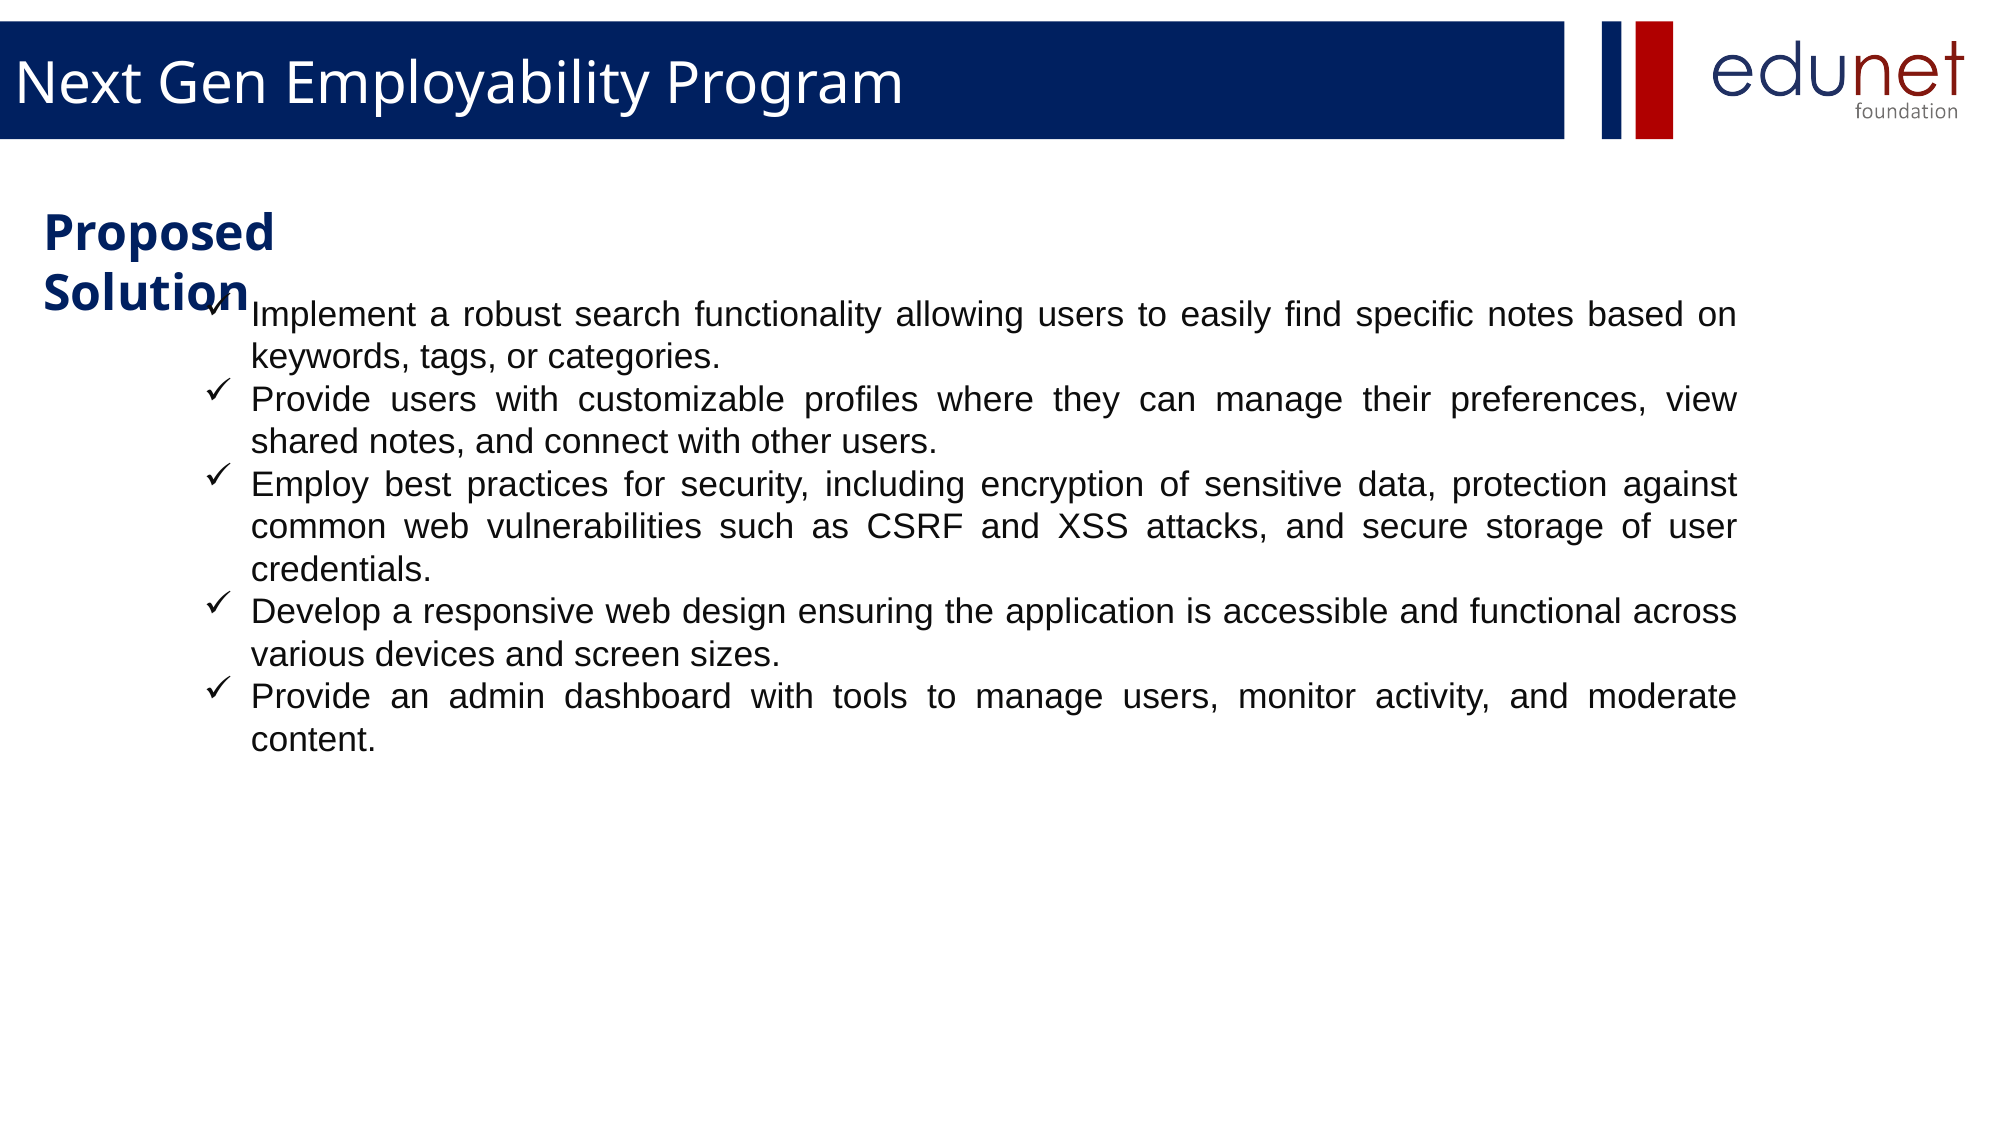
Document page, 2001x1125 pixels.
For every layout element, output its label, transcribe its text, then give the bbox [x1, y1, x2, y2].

text_box [1634, 20, 1675, 141]
text_box Proposed Solution [28, 192, 483, 328]
text_box [1600, 20, 1623, 141]
text_box Next Gen Employability Program [0, 20, 1566, 141]
text_box Implement a robust search functionality allowing users to easily find specific notes based on keywords, tags, or categories. Provide users with customizable profiles where they can manage their preferences, view shared notes, and connect with other users. Employ best practices for security, including encryption of sensitive data, protection against common web vulnerabilities such as CSRF and XSS attacks, and secure storage of user credentials. Develop a responsive web design ensuring the application is accessible and functional across various devices and screen sizes. Provide an admin dashboard with tools to manage users, monitor activity, and moderate content. [189, 283, 1754, 766]
picture [1706, 36, 1967, 124]
